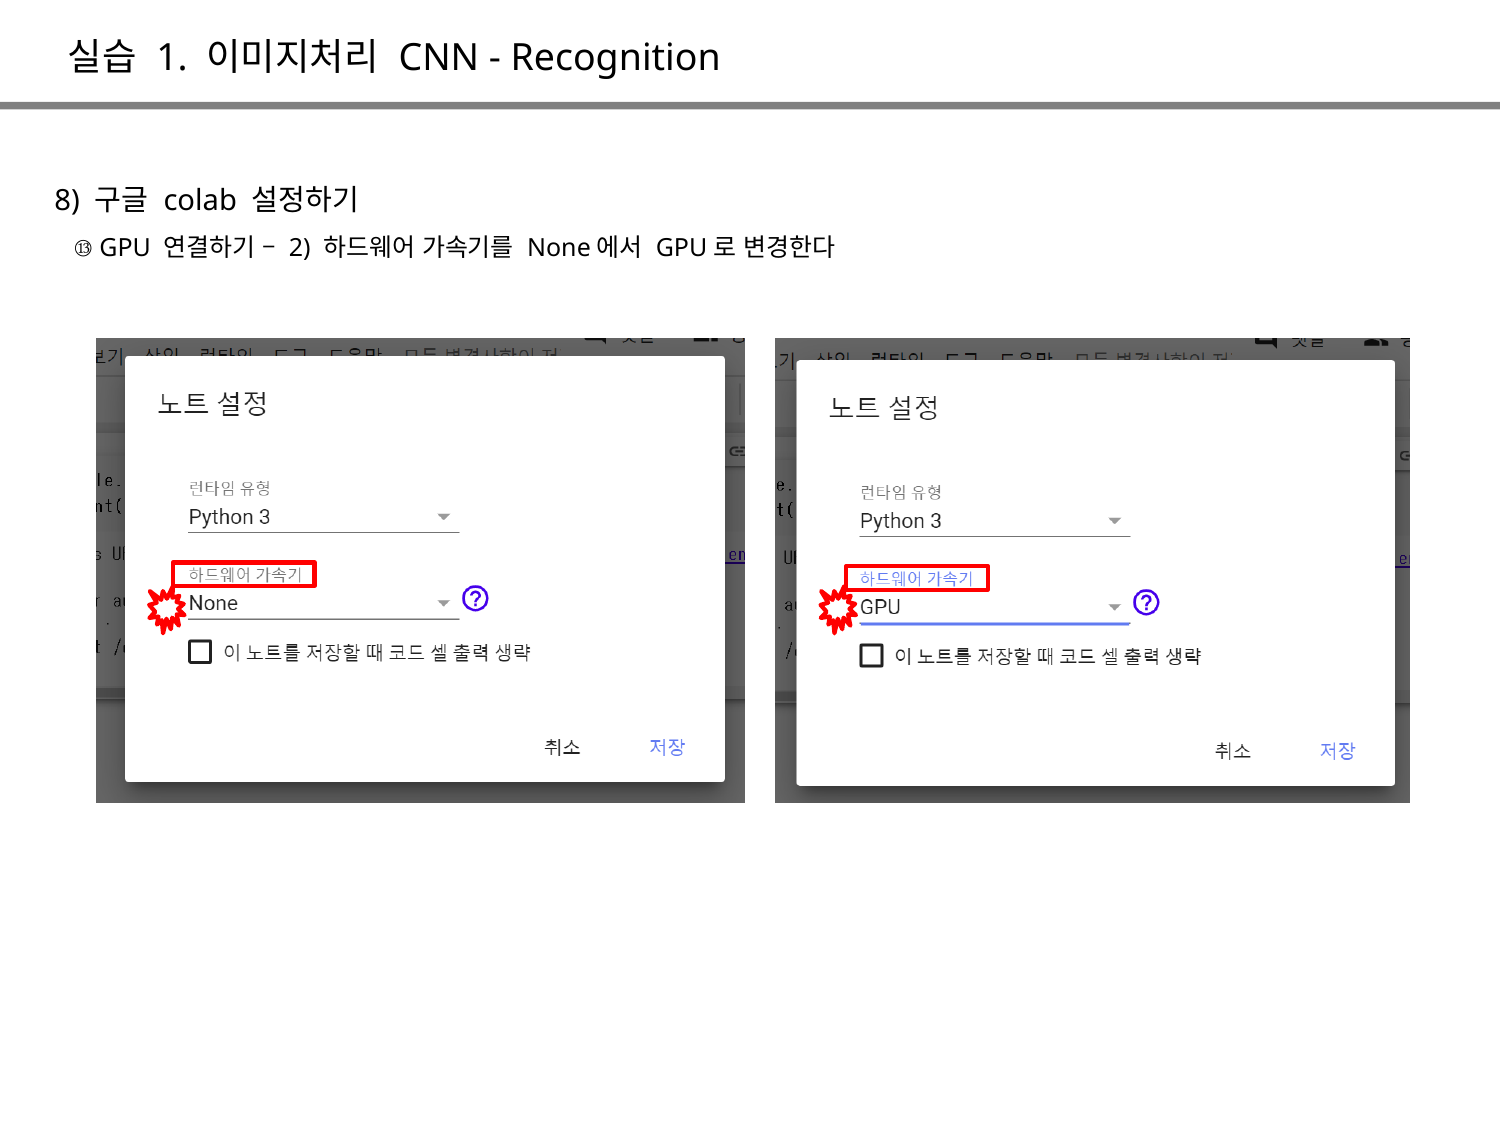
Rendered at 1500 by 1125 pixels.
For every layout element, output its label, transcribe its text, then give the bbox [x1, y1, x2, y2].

text_box 실습 1. 이미지처리 CNN - Recognition [53, 26, 892, 86]
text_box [96, 337, 1410, 803]
text_box [0, 100, 1500, 111]
text_box 8) 구글 colab 설정하기 ⑬ GPU 연결하기 – 2) 하드웨어 가속기를 None에서 GPU로 변경한다 [39, 156, 1424, 269]
